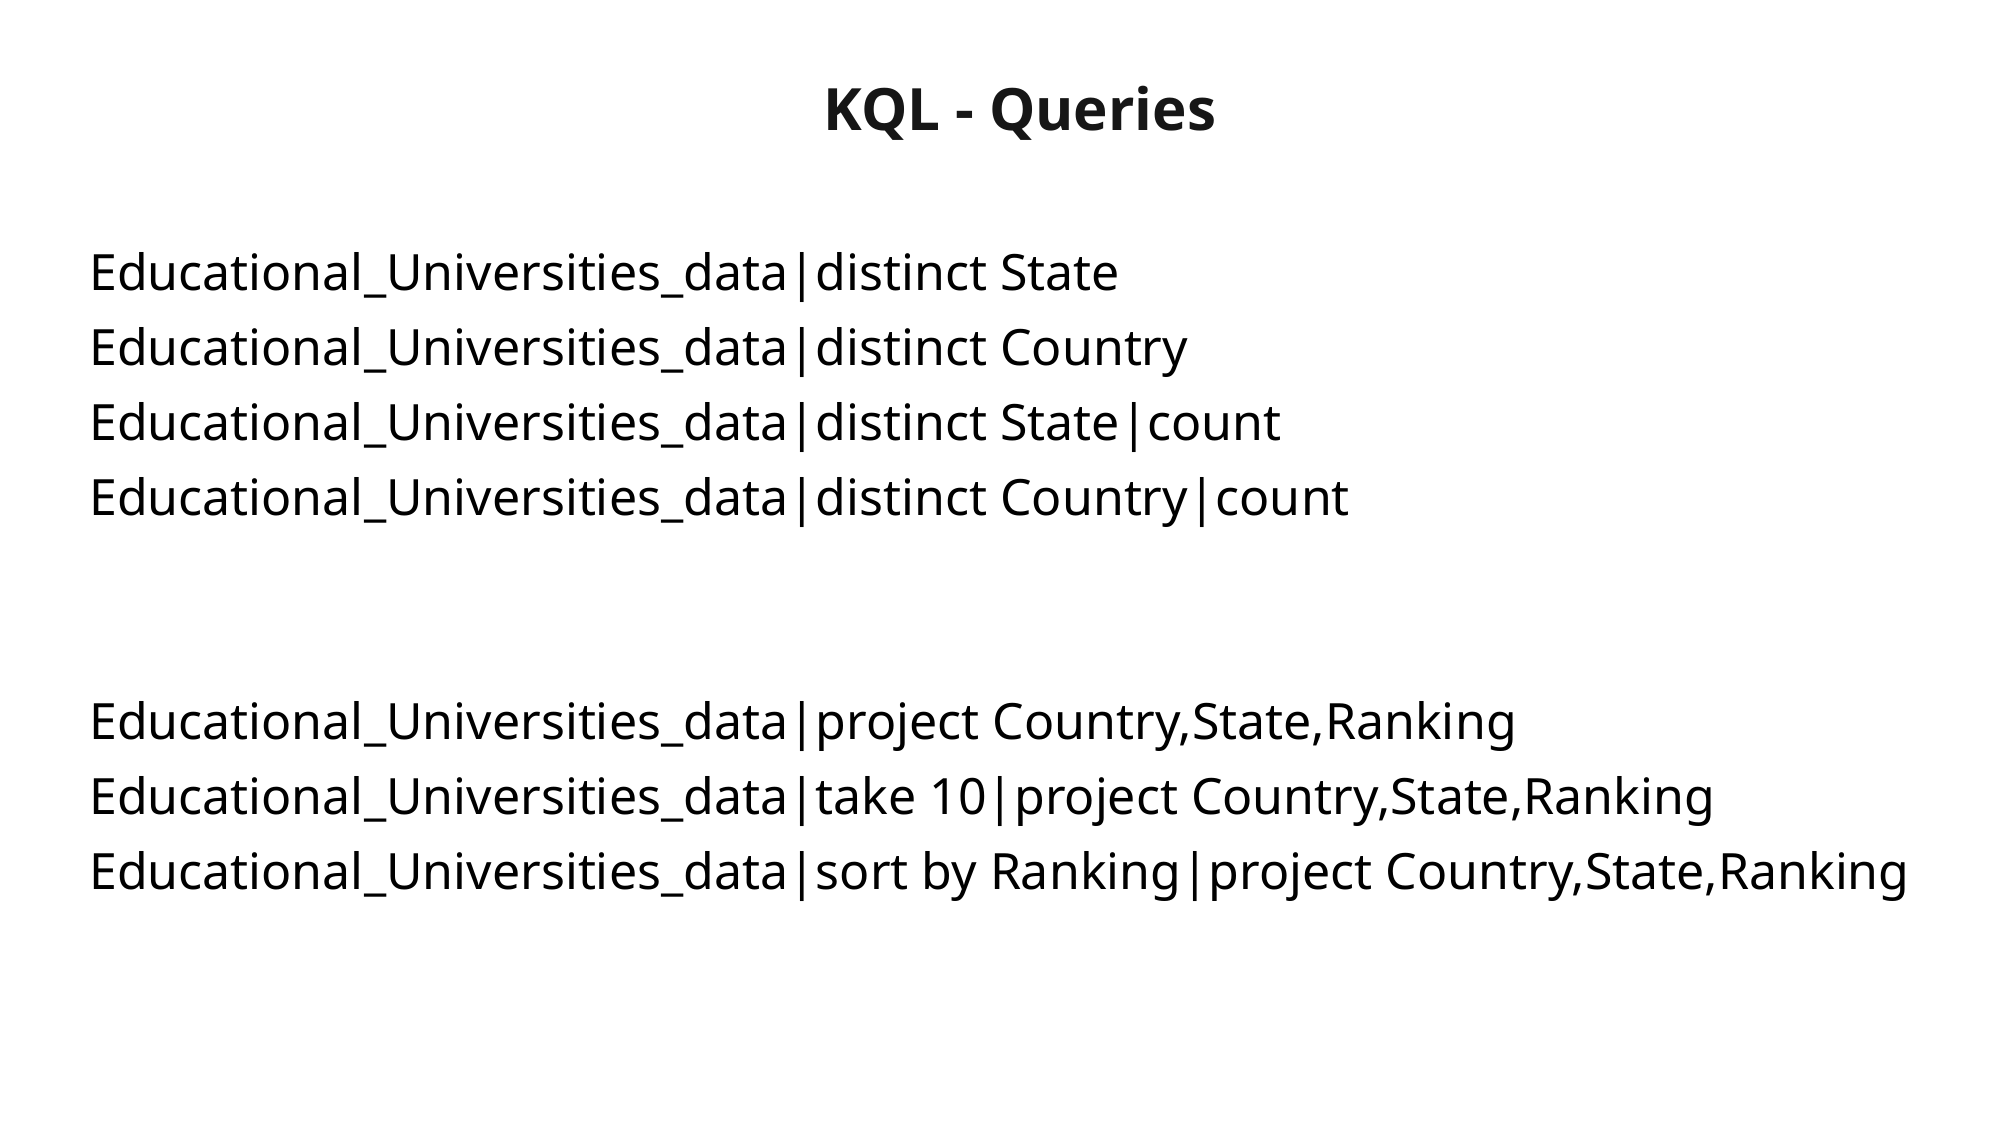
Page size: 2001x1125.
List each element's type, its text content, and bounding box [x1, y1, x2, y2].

title [108, 26, 1968, 564]
subtitle KQL - Queries Educational_Universities_data|distinct State Educational_Universities_data|distinct Country Educational_Universities_data|distinct State|count Educational_Universities_data|distinct Country|count Educational_Universities_data|project Country,State,Ranking Educational_Universities_data|take 10|project Country,State,Ranking Educational_Universities_data|sort by Ranking|project Country,State,Ranking [74, 72, 1966, 1068]
